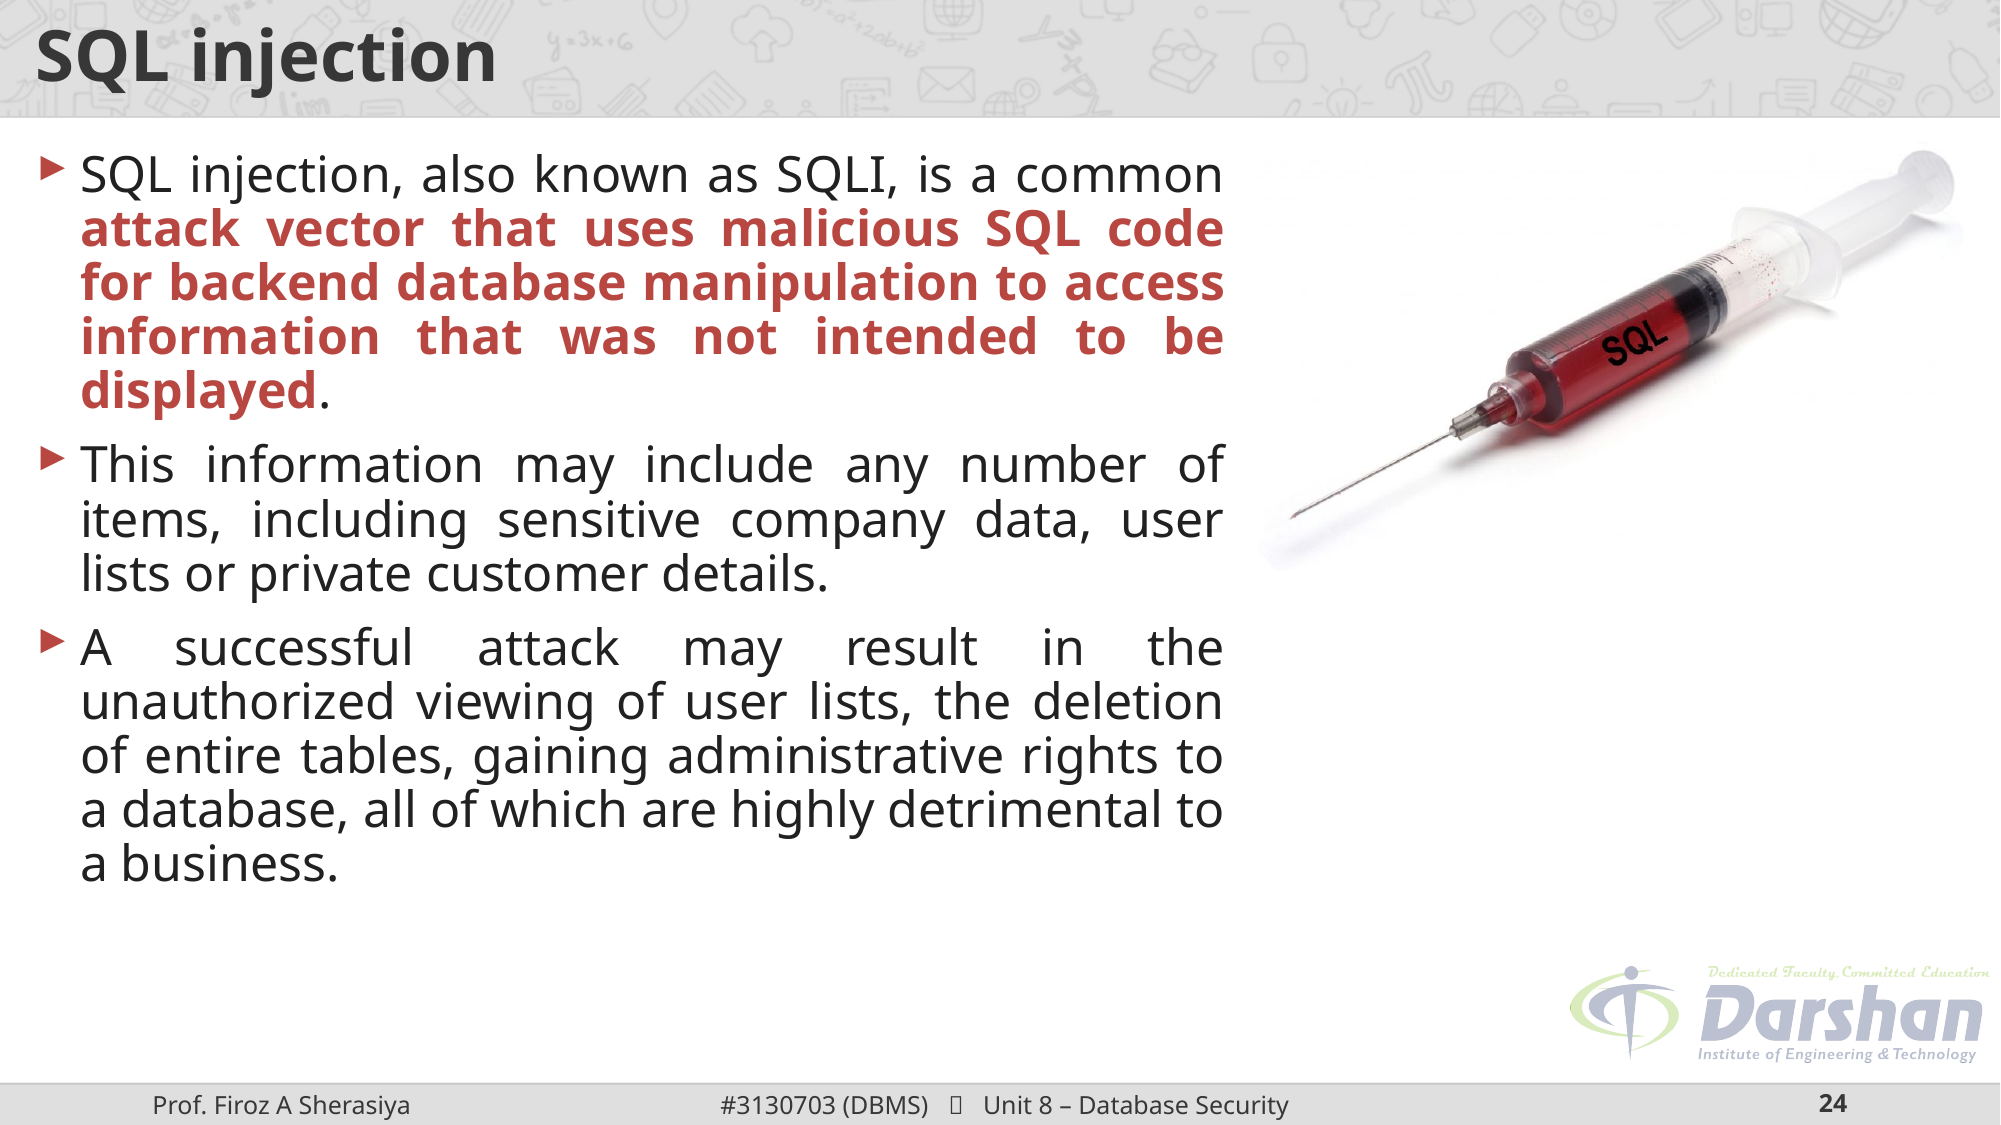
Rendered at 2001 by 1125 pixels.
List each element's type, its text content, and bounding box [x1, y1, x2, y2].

picture [1257, 141, 1964, 572]
title SQL injection [0, 0, 2000, 117]
list SQL injection, also known as SQLI, is a common attack vector that uses malicious SQL code for backend database manipulation to access information that was not intended to be displayed. This information may include any number of items, including sensitive company data, user lists or private customer details. A successful attack may result in the unauthorized viewing of user lists, the deletion of entire tables, gaining administrative rights to a database, all of which are highly detrimental to a business. [21, 141, 1241, 1059]
